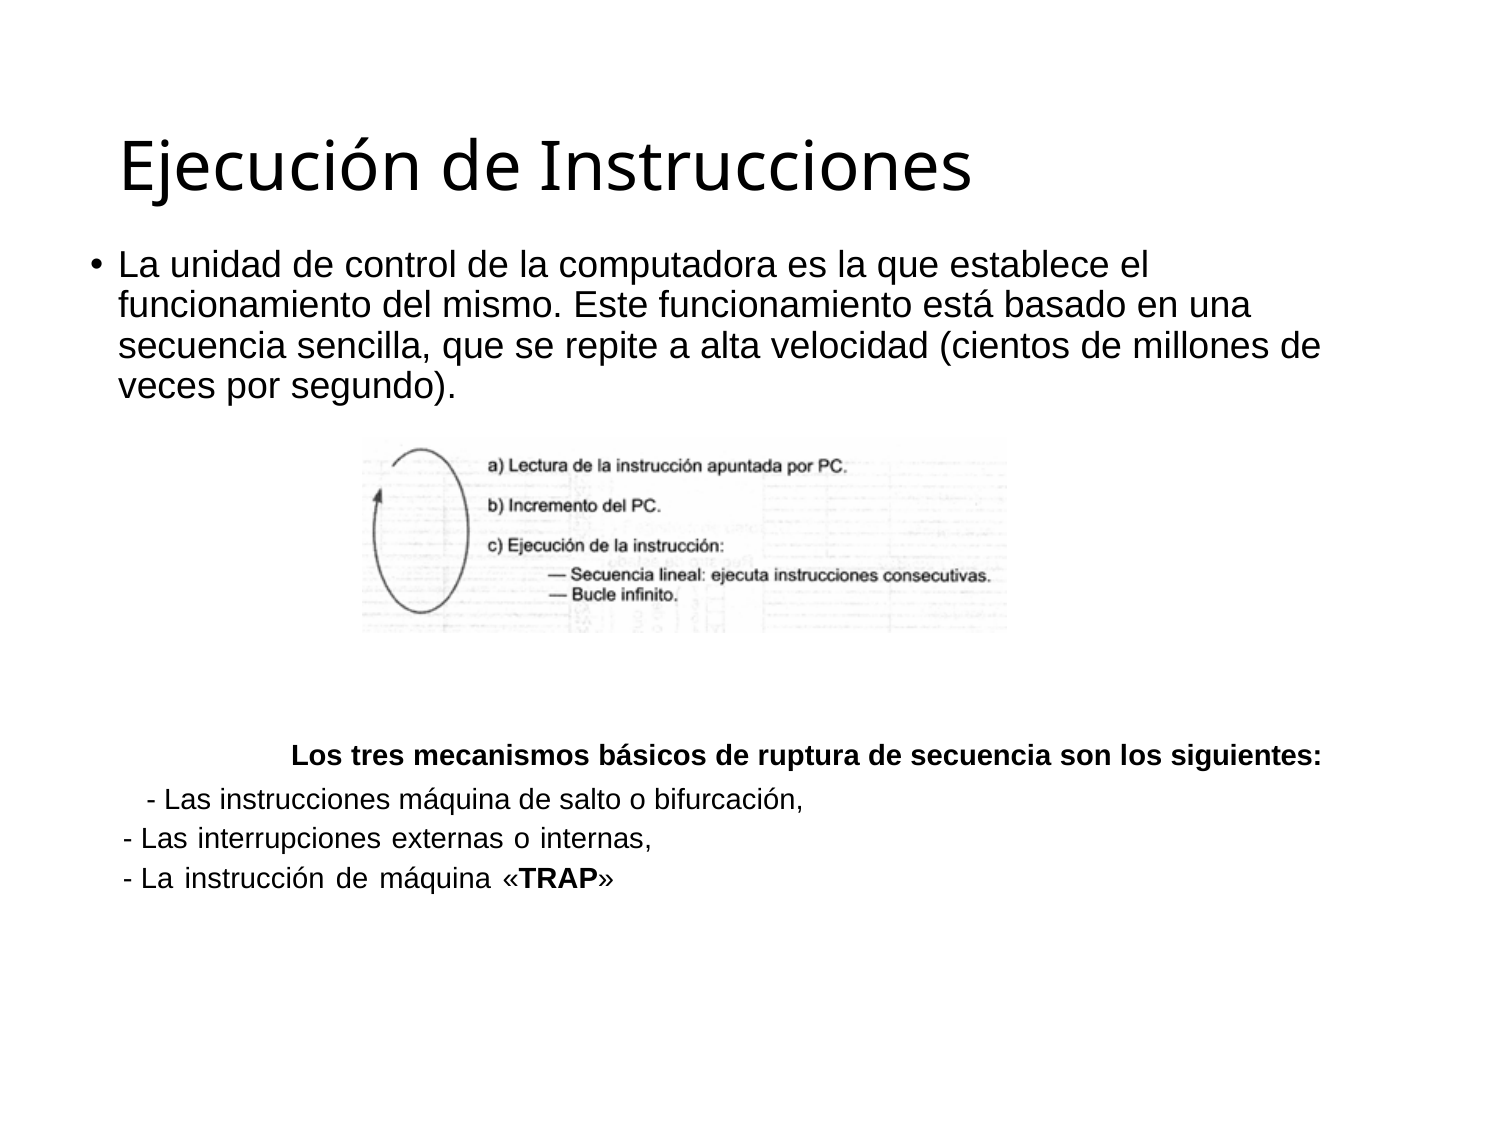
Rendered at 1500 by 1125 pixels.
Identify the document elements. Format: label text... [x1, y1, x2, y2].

title Ejecución de Instrucciones [103, 59, 1397, 237]
picture [362, 437, 1007, 633]
list La unidad de control de la computadora es la que establece el funcionamiento del mismo. Este funcionamiento está basado en una secuencia sencilla, que se repite a alta velocidad (cientos de millones de veces por segundo). Los tres mecanismos básicos de ruptura de secuencia son los siguientes: - Las instrucciones máquina de salto o bifurcación, - Las interrupciones externas o internas, - La instrucción de máquina «TRAP» [75, 237, 1397, 1014]
